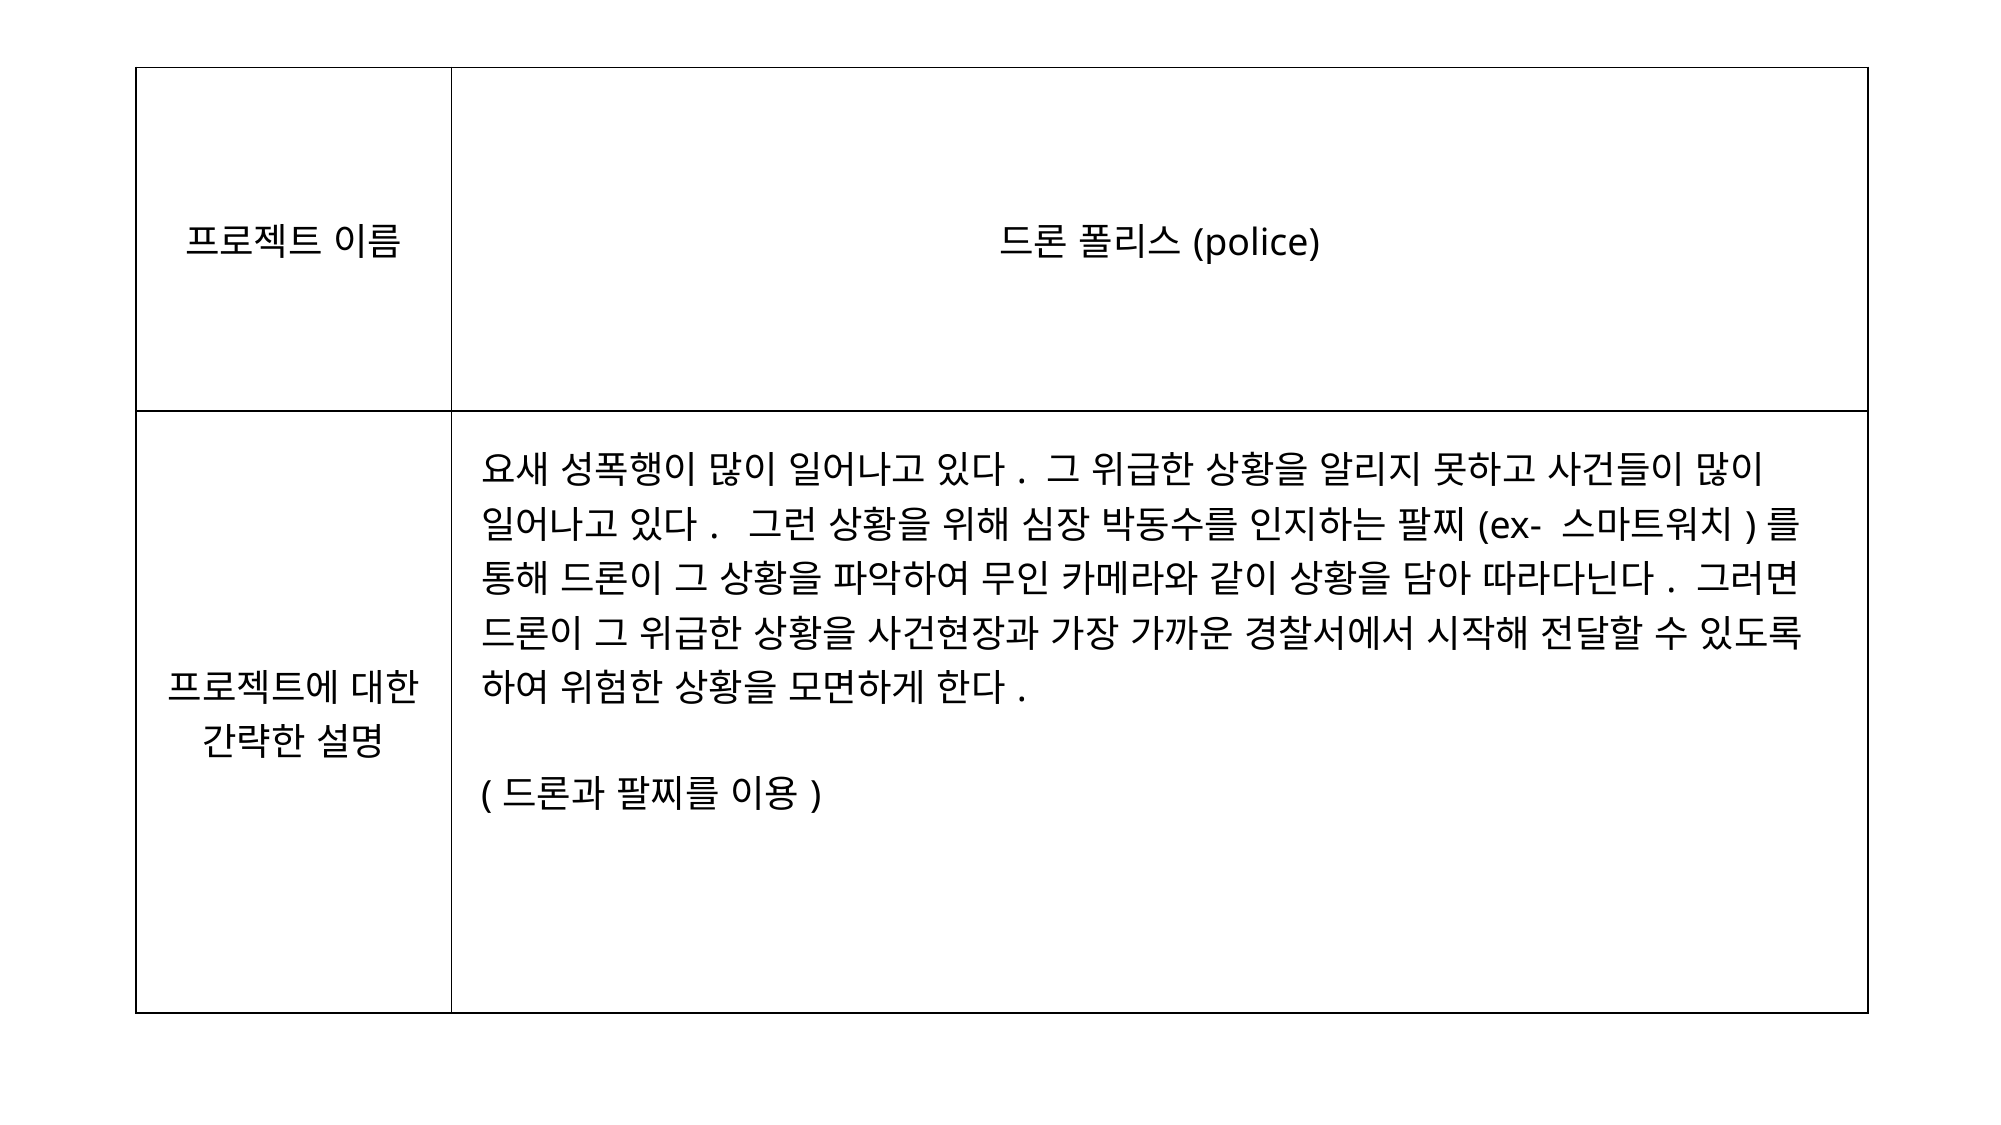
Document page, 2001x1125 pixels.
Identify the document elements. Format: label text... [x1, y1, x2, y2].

table_header 드론 폴리스(police) [452, 68, 1867, 410]
table_cell 요새 성폭행이 많이 일어나고 있다. 그 위급한 상황을 알리지 못하고 사건들이 많이 일어나고 있다. 그런 상황을 위해 심장 박동수를 인지하는 팔찌(ex- 스마트워치)를 통해 드론이 그 상황을 파악하여 무인 카메라와 같이 상황을 담아 따라다닌다. 그러면 드론이 그 위급한 상황을 사건현장과 가장 가까운 경찰서에서 시작해 전달할 수 있도록 하여 위험한 상황을 모면하게 한다. (드론과 팔찌를 이용) [452, 412, 1867, 1012]
table_cell 프로젝트에 대한 간략한 설명 [137, 412, 451, 1012]
table_header 프로젝트 이름 [137, 68, 451, 410]
